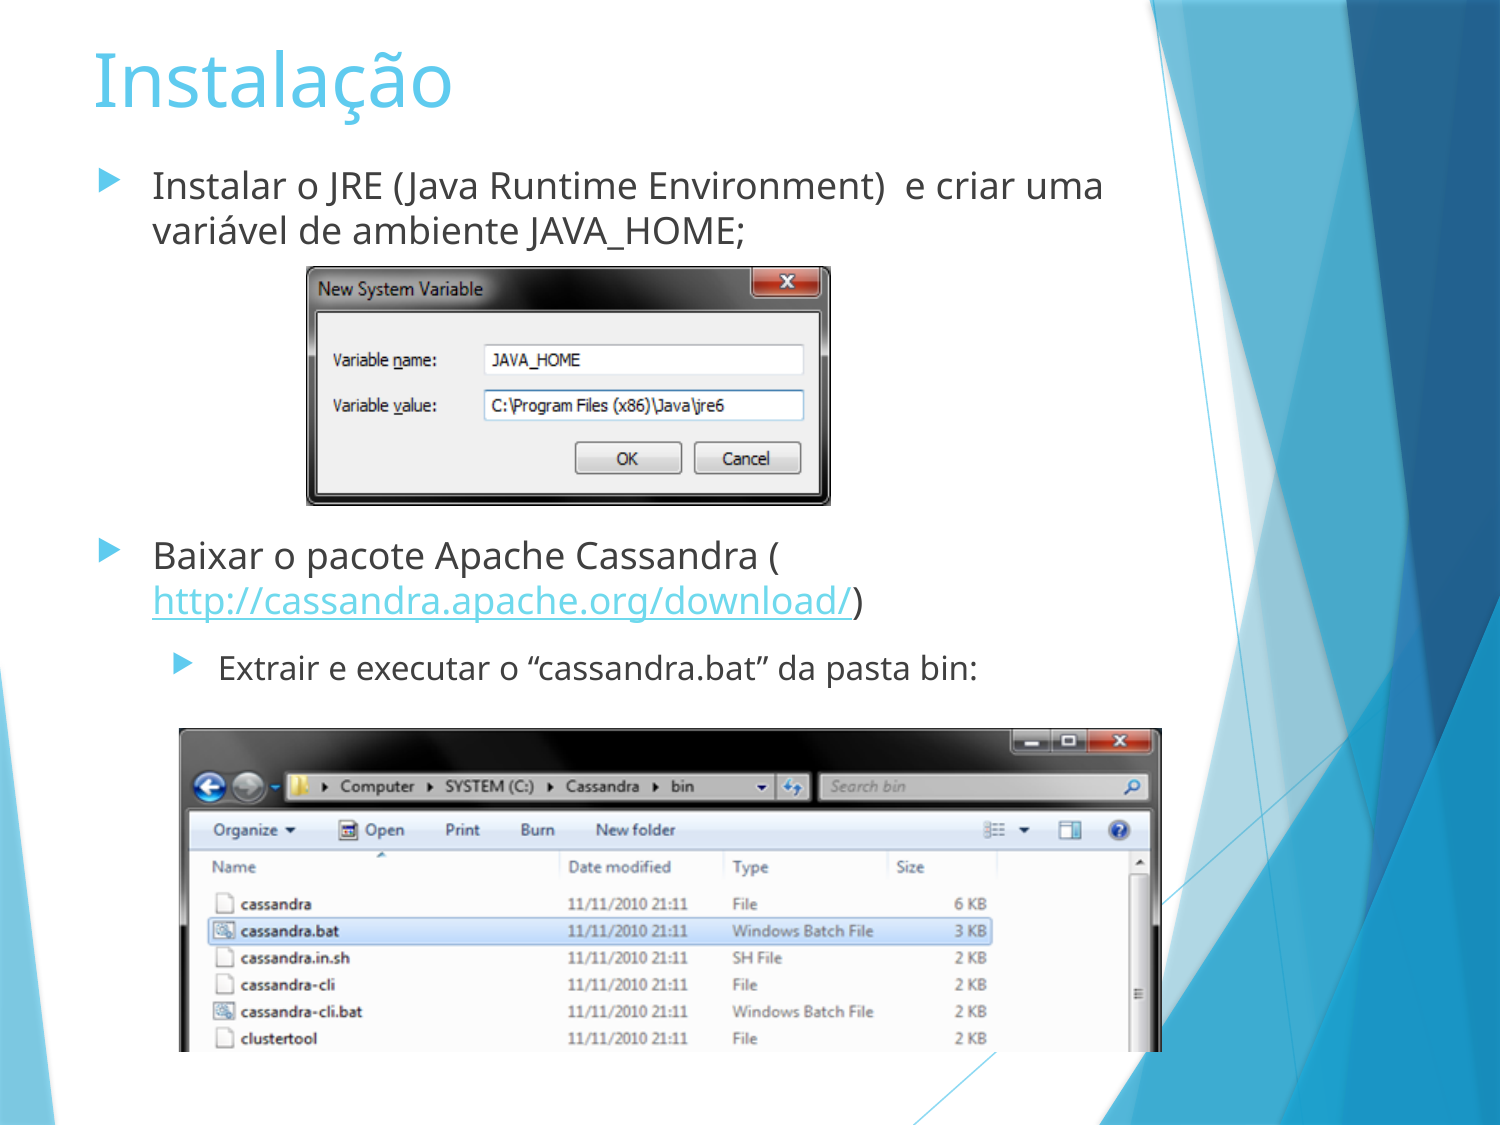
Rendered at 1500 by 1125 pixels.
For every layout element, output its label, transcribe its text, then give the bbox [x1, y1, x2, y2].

picture [305, 265, 832, 506]
title Instalação [78, 24, 1137, 144]
list Instalar o JRE (Java Runtime Environment) e criar uma variável de ambiente JAVA_HOME; Baixar o pacote Apache Cassandra (http://cassandra.apache.org/download/) Extrair e executar o “cassandra.bat” da pasta bin: [81, 154, 1139, 791]
picture [178, 727, 1163, 1053]
